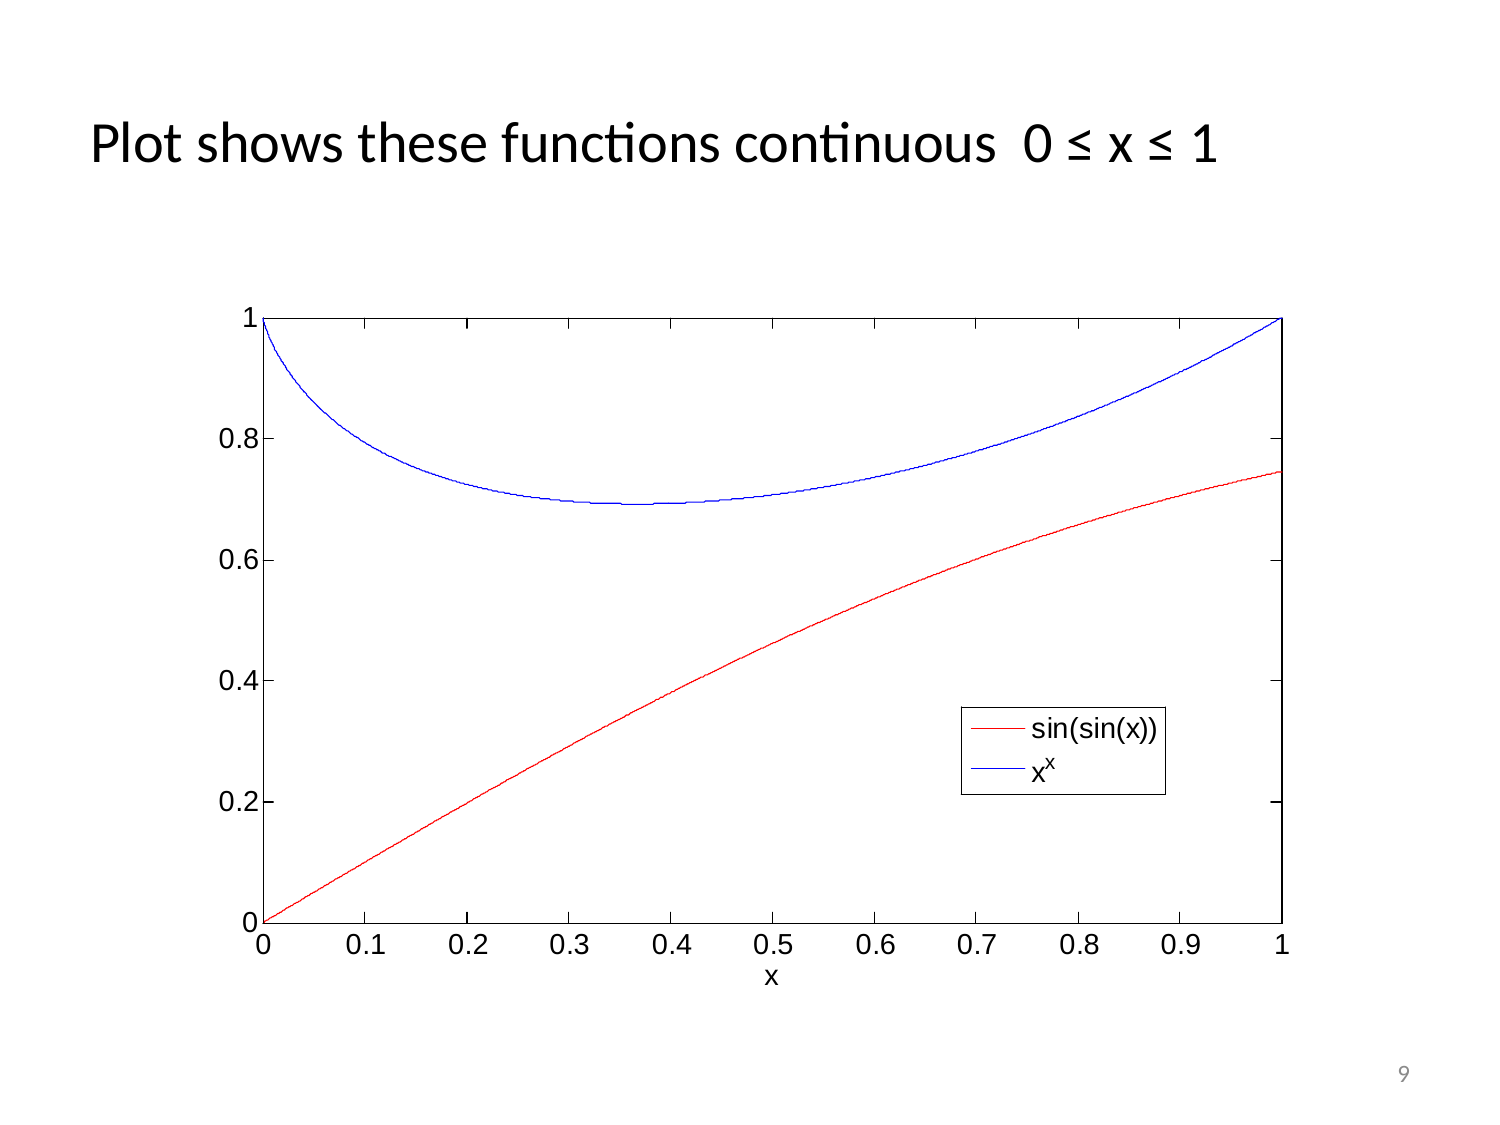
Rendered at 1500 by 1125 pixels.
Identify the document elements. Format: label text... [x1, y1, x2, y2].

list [92, 262, 1408, 1006]
title Plot shows these functions continuous 0 ≤ x ≤ 1 [75, 45, 1425, 233]
slide_number 9 [1074, 1042, 1425, 1103]
